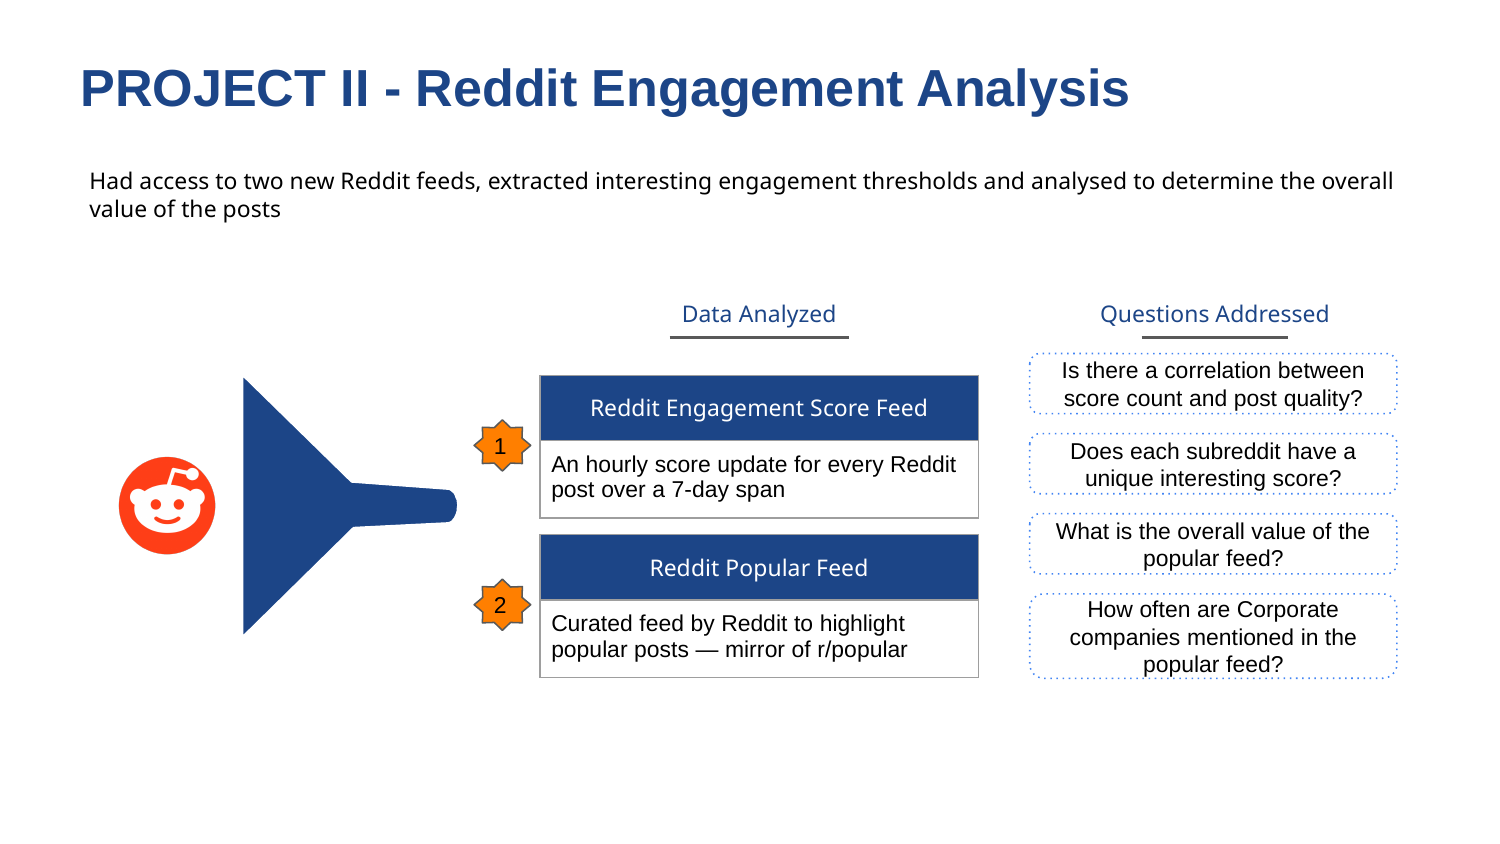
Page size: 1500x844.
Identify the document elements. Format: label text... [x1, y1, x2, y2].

text_box Had access to two new Reddit feeds, extracted interesting engagement thresholds and analysed to determine the overall value of the posts [78, 155, 1422, 233]
table_cell Curated feed by Reddit to highlight popular posts — mirror of r/popular [541, 601, 978, 677]
text_box Questions Addressed [1031, 288, 1399, 339]
table_cell An hourly score update for every Reddit post over a 7-day span [541, 441, 978, 517]
table_header Reddit Engagement Score Feed [541, 376, 978, 440]
text_box Data Analyzed [534, 288, 984, 339]
text_box [242, 375, 458, 637]
title PROJECT II - Reddit Engagement Analysis [65, 47, 1350, 132]
text_box Does each subreddit have a unique interesting score? [1029, 433, 1397, 494]
table_header Reddit Popular Feed [541, 535, 978, 599]
picture [116, 455, 218, 556]
text_box How often are Corporate companies mentioned in the popular feed? [1029, 593, 1397, 679]
text_box 1 [474, 419, 531, 472]
text_box Is there a correlation between score count and post quality? [1029, 353, 1397, 414]
text_box 2 [474, 579, 531, 631]
text_box What is the overall value of the popular feed? [1029, 513, 1397, 574]
